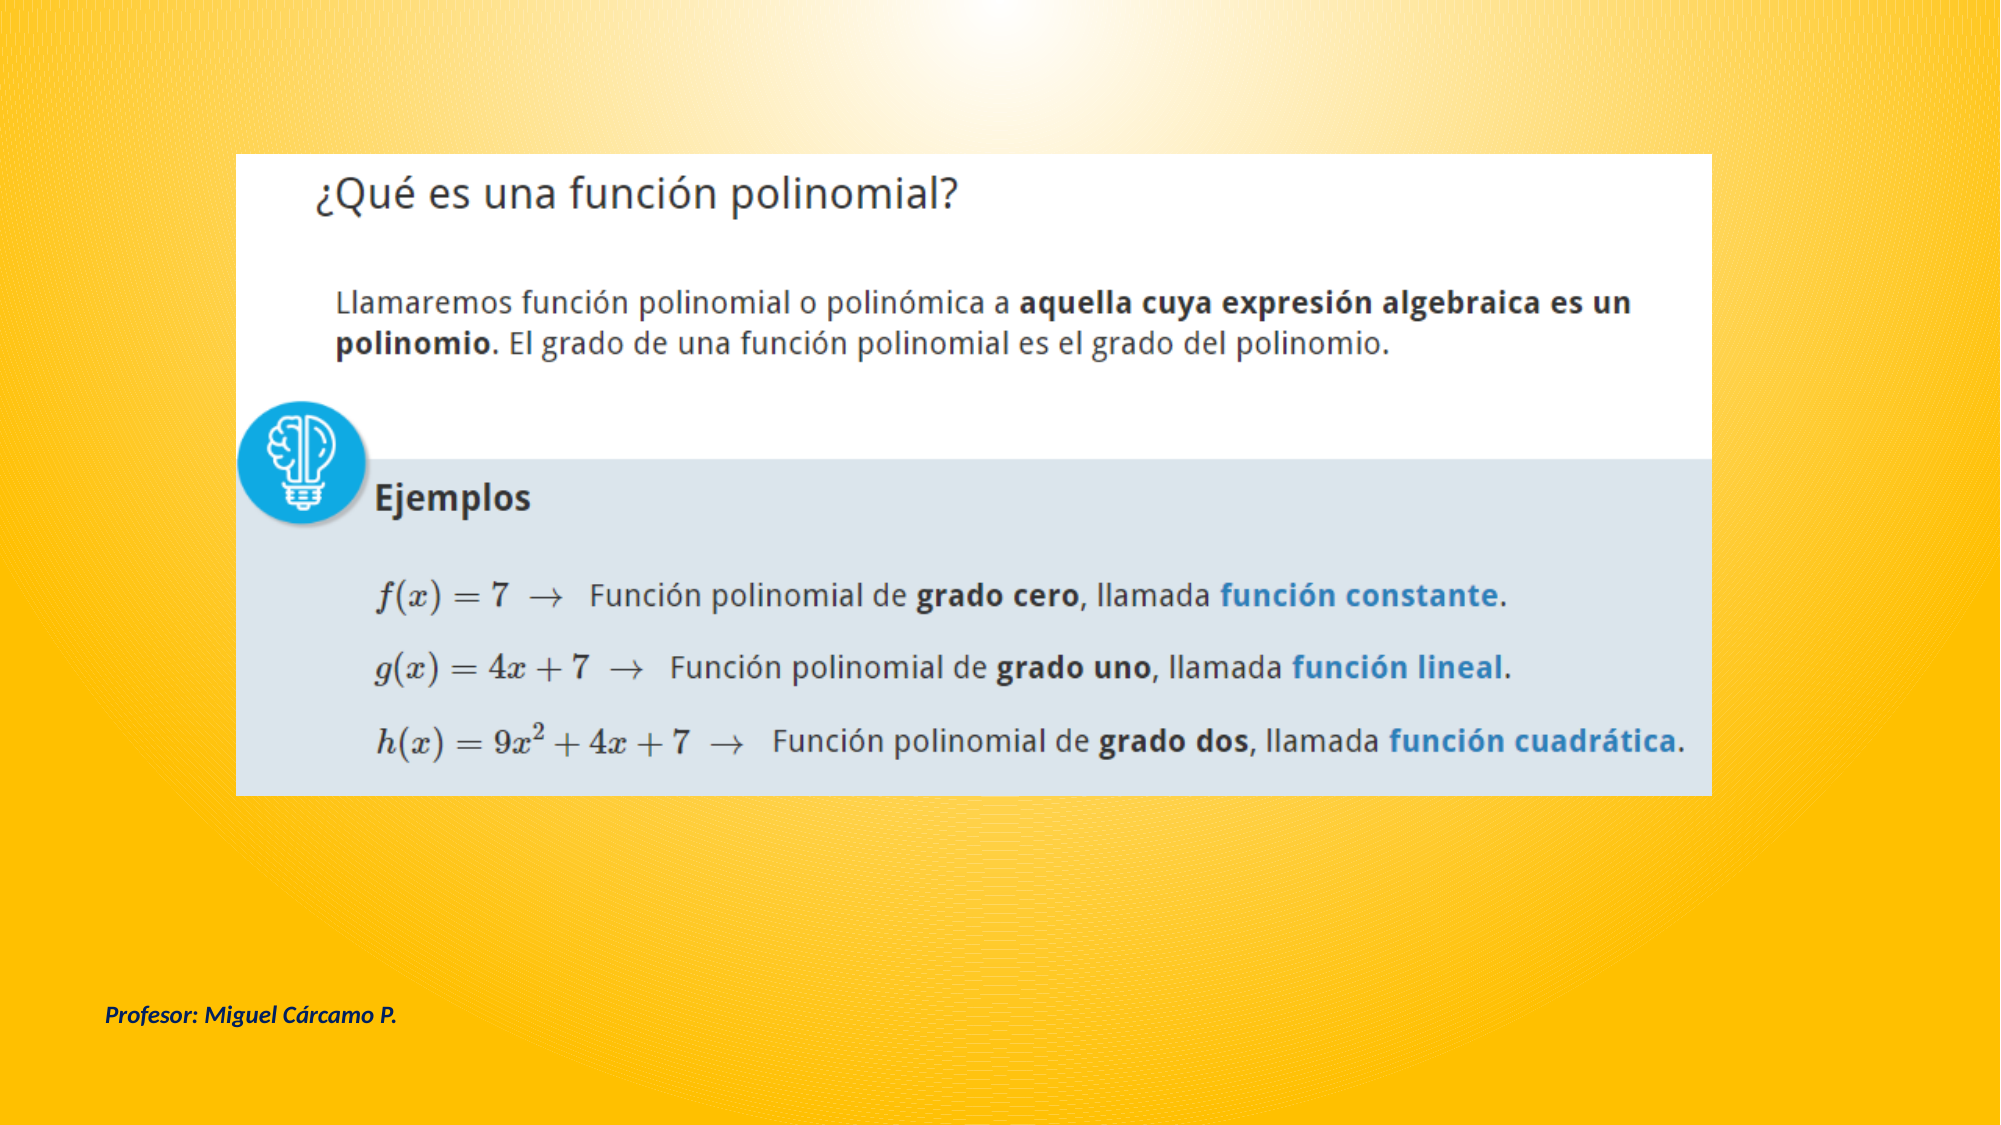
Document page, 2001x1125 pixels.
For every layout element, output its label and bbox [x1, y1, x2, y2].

picture [236, 154, 1712, 796]
